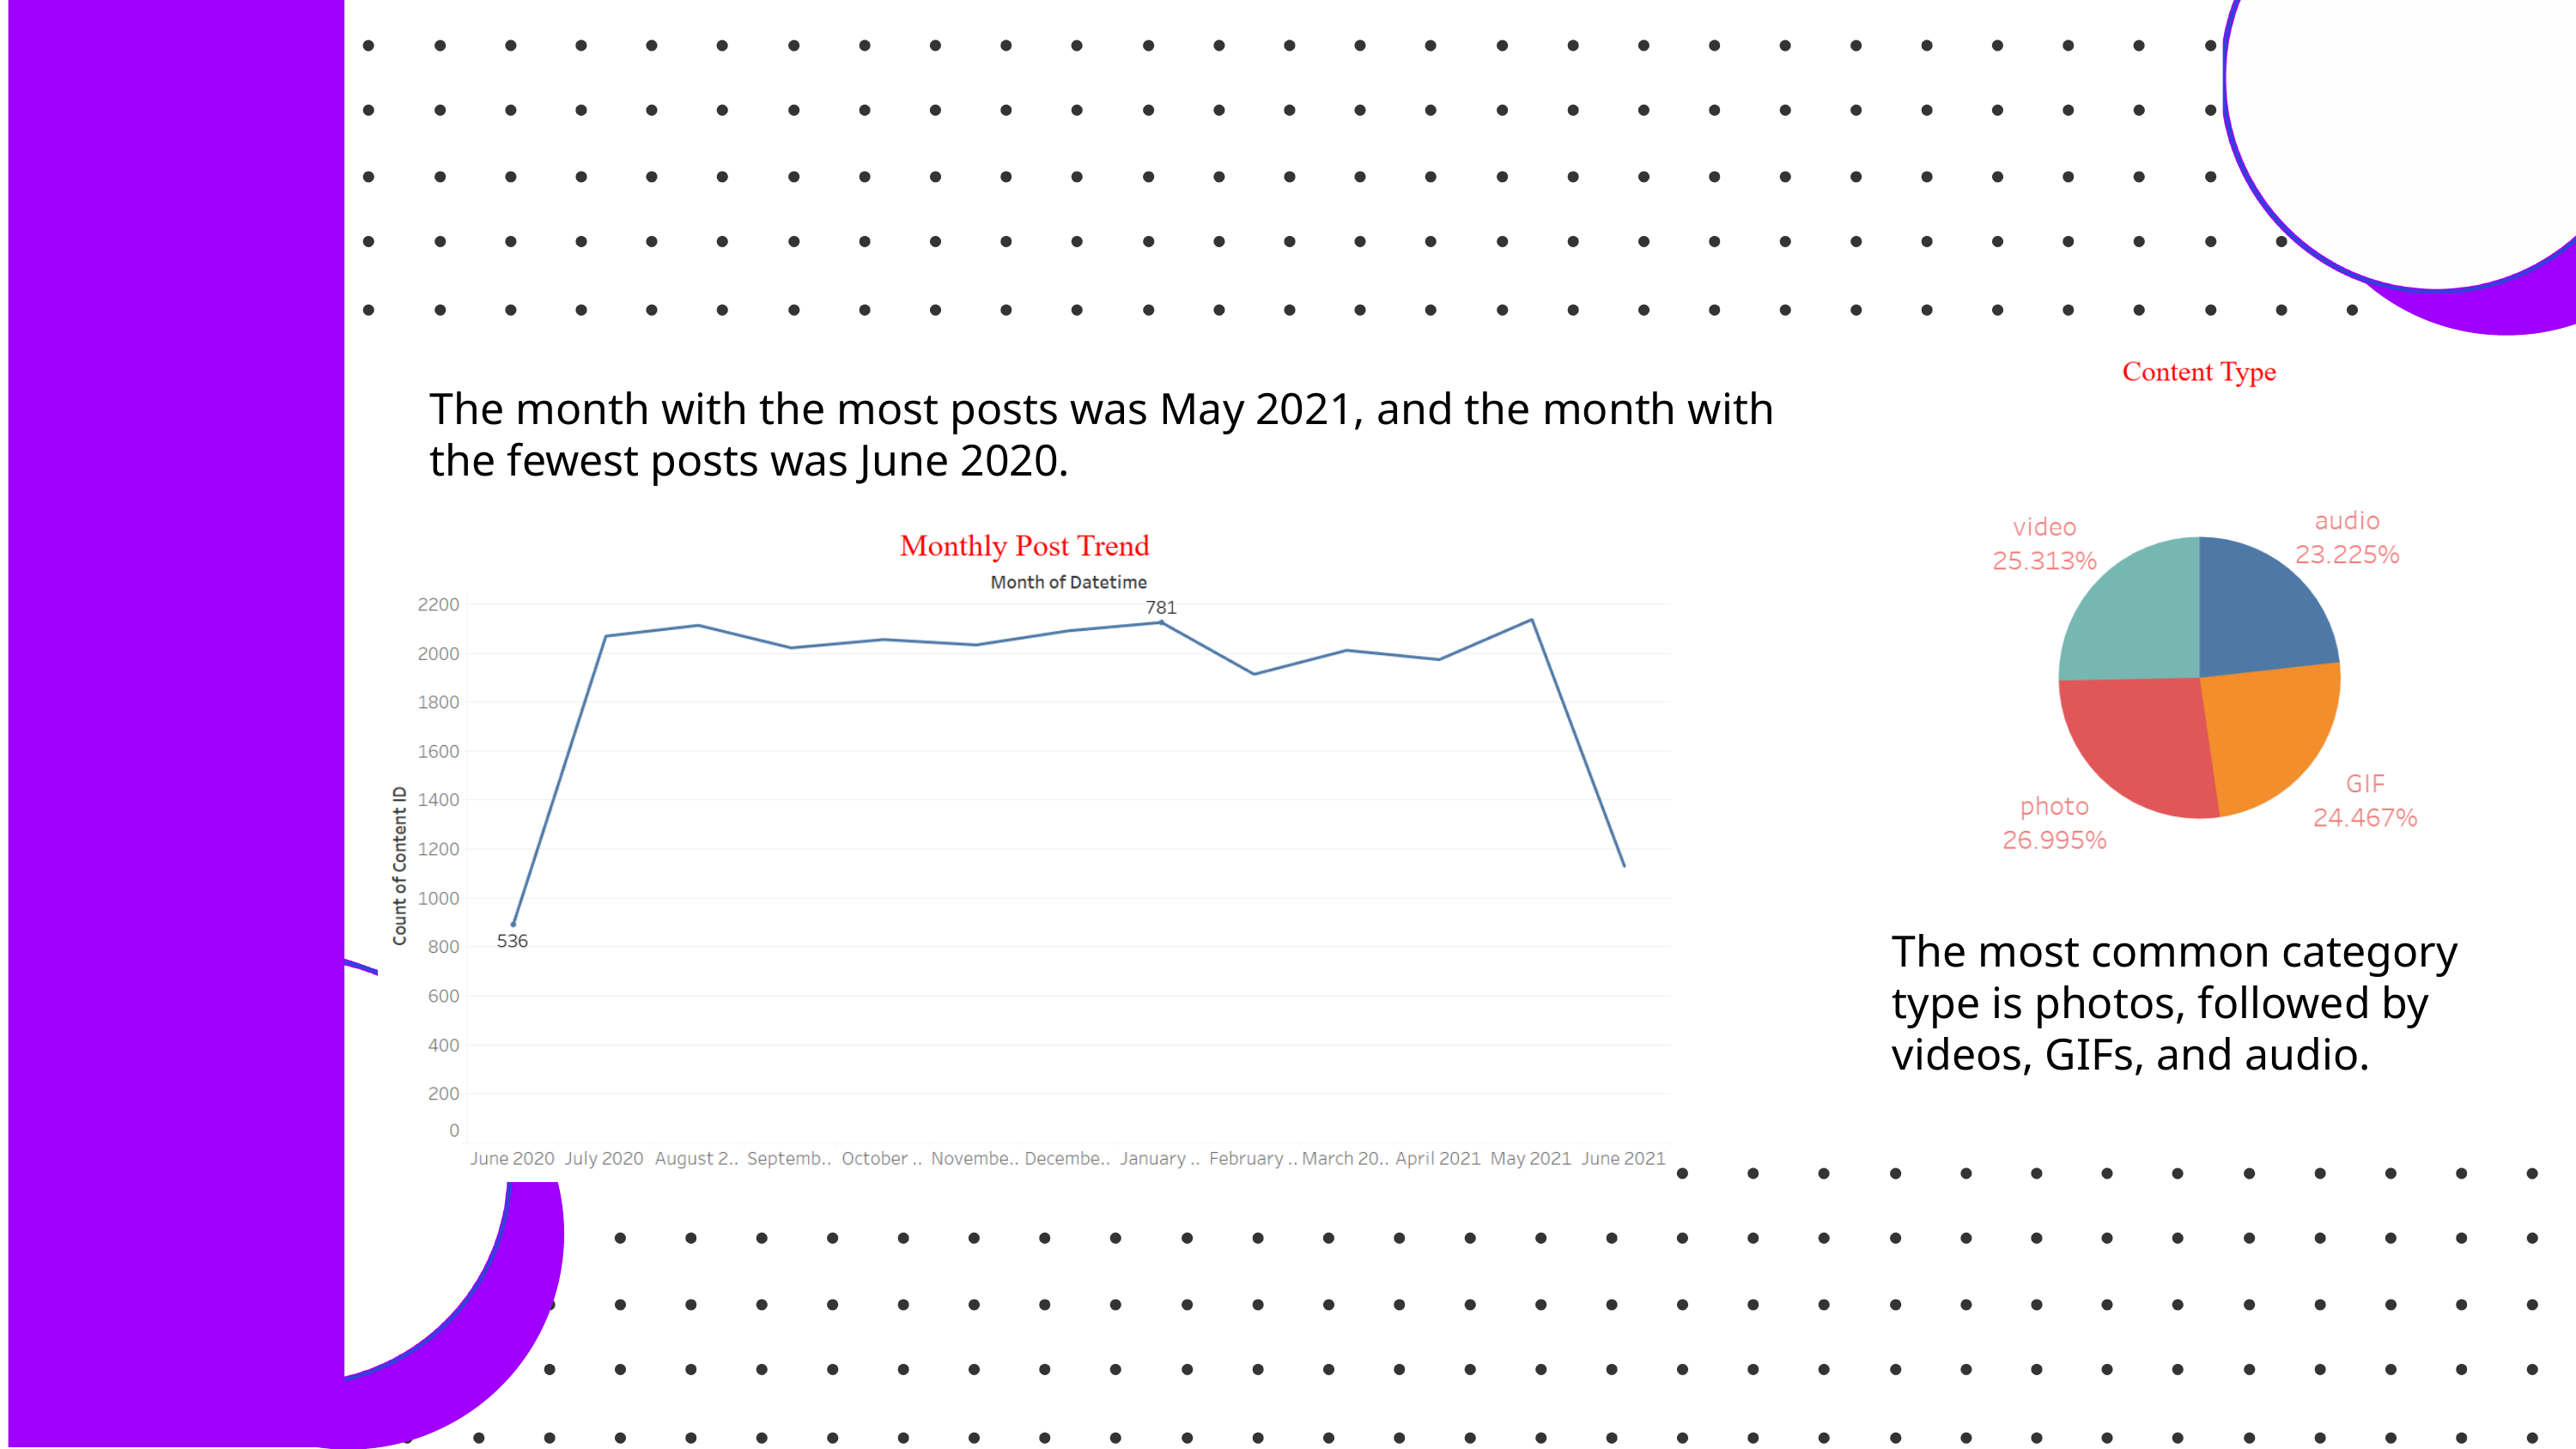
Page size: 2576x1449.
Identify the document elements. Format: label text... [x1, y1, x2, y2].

picture [378, 523, 1674, 1182]
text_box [111, 1162, 2543, 1448]
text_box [73, 964, 574, 1440]
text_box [2222, 0, 2576, 336]
text_box The month with the most posts was May 2021, and the month with the fewest posts was June 2020. [416, 375, 1795, 543]
text_box [8, 0, 345, 1447]
picture [345, 959, 358, 964]
picture [1880, 351, 2509, 897]
text_box The most common category type is photos, followed by videos, GIFs, and audio. [1880, 917, 2543, 1137]
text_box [72, 34, 2218, 320]
